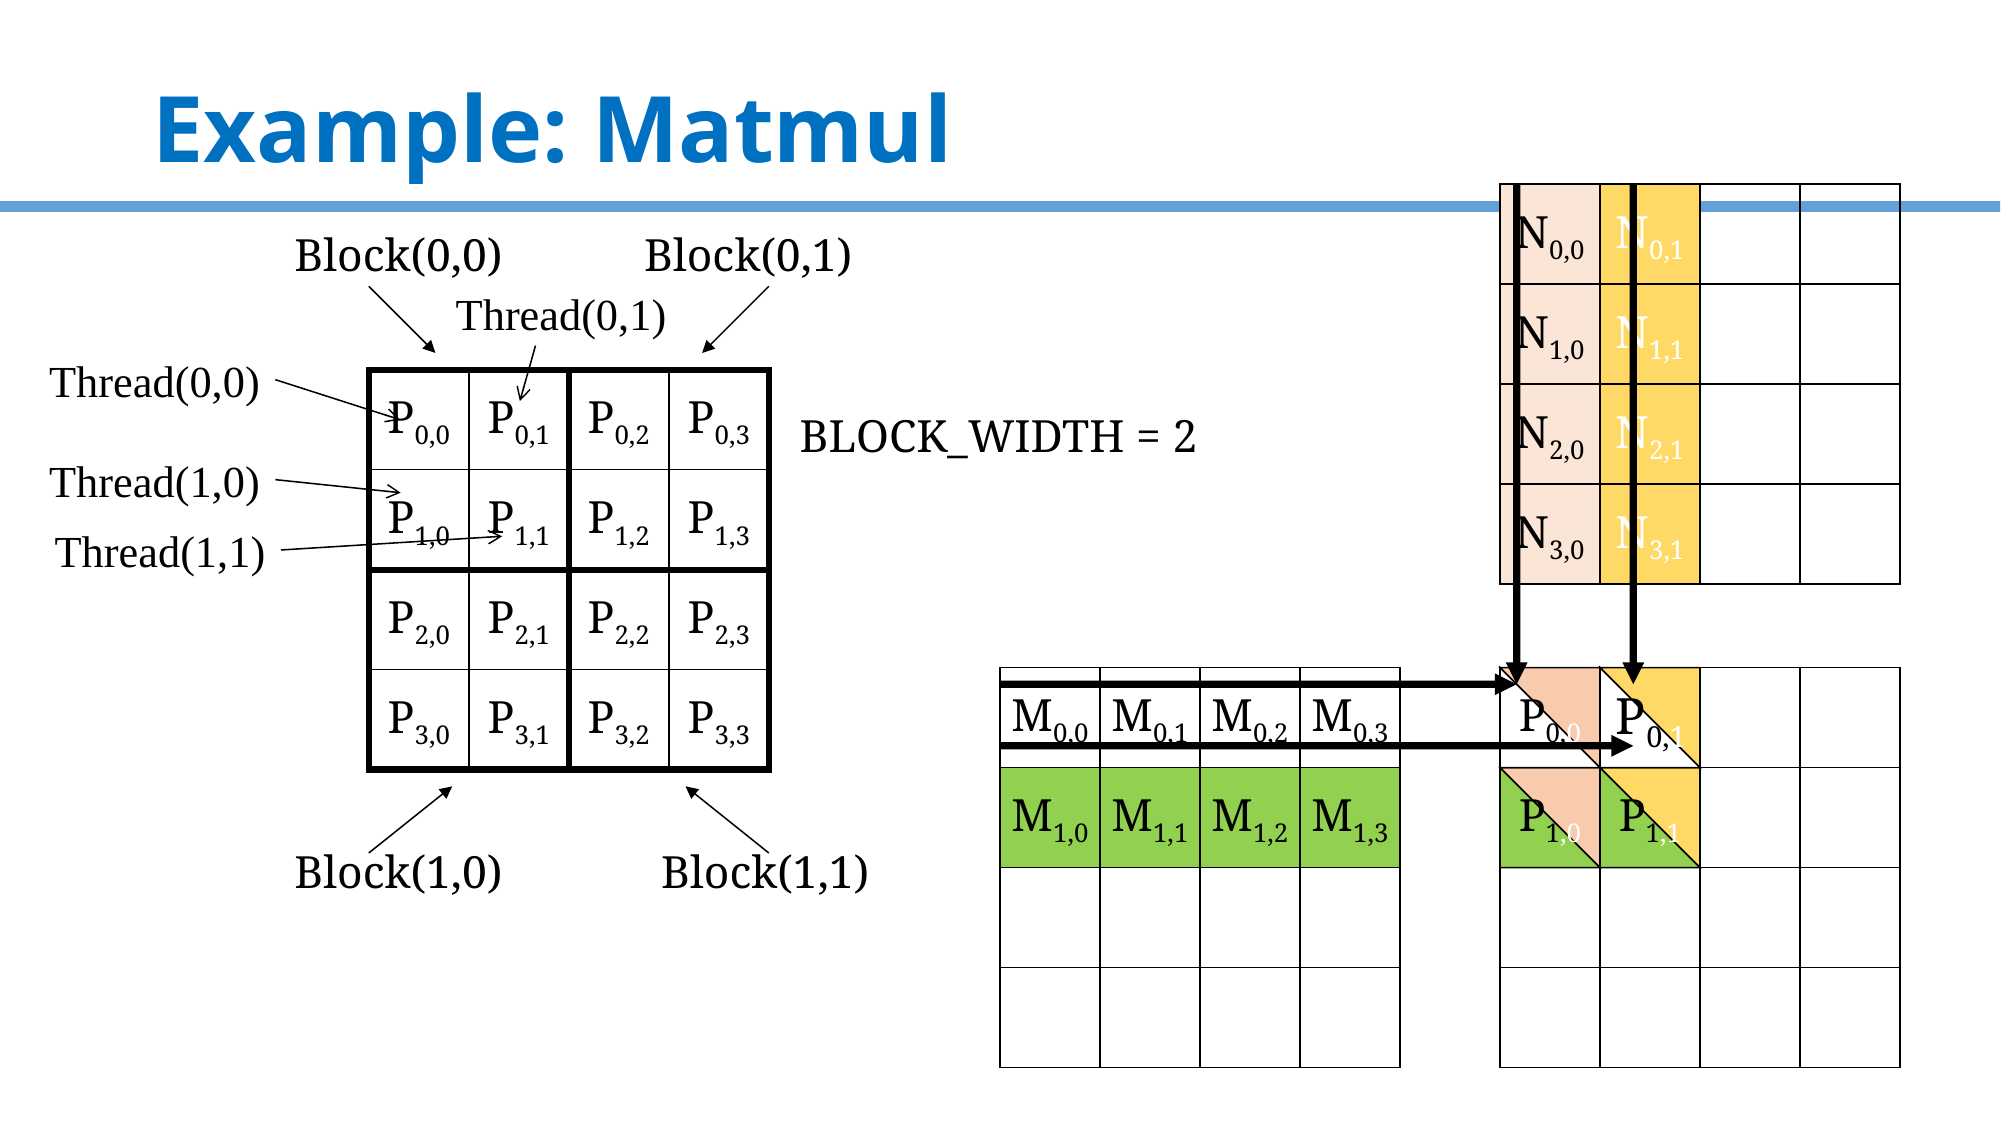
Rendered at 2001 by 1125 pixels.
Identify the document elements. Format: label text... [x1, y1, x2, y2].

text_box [33, 219, 1216, 906]
title Example: Matmul [137, 59, 1863, 207]
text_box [999, 184, 1900, 1068]
